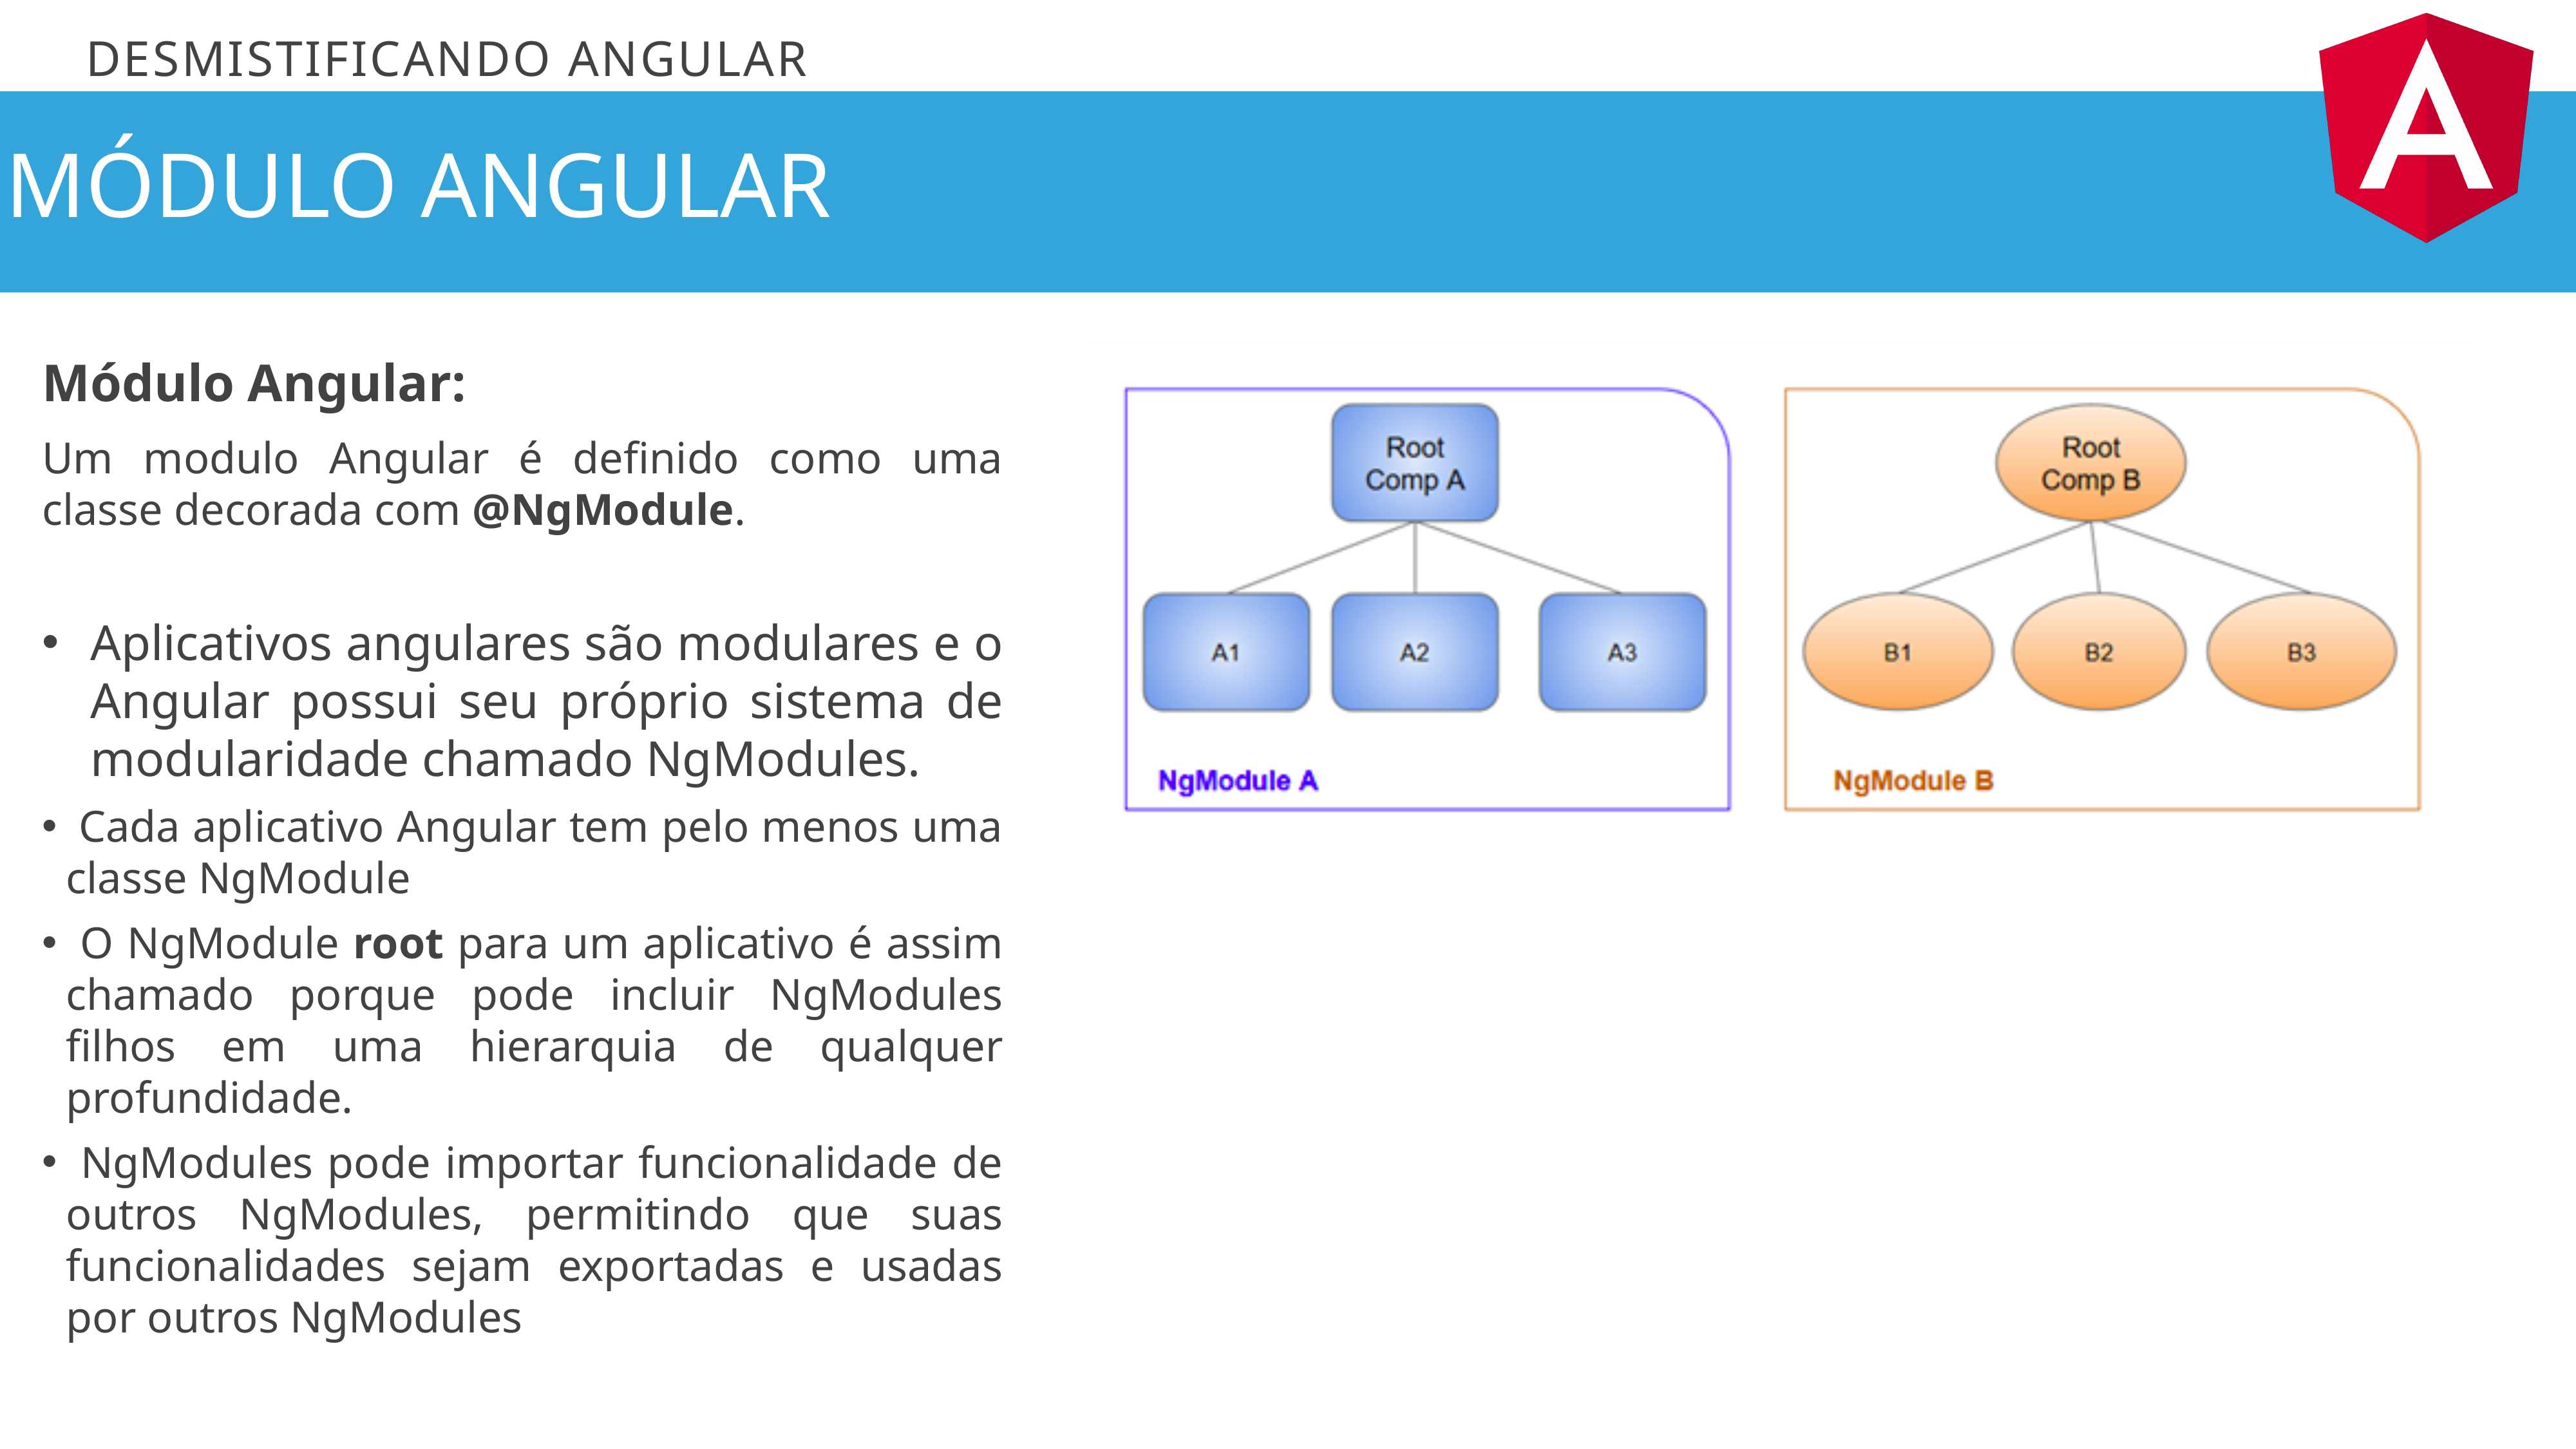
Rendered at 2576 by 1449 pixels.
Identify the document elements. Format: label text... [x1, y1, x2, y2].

text_box Módulo Angular: [36, 345, 582, 396]
picture [2282, 0, 2570, 266]
text_box MÓDULO angular [0, 91, 2576, 293]
text_box Um modulo Angular é definido como uma classe decorada com @NgModule. Aplicativos angulares são modulares e o Angular possui seu próprio sistema de modularidade chamado NgModules. Cada aplicativo Angular tem pelo menos uma classe NgModule O NgModule root para um aplicativo é assim chamado porque pode incluir NgModules filhos em uma hierarquia de qualquer profundidade. NgModules pode importar funcionalidade de outros NgModules, permitindo que suas funcionalidades sejam exportadas e usadas por outros NgModules [36, 396, 1010, 1376]
picture [1091, 342, 2474, 841]
text_box DESMISTIFICANDO angular [80, 24, 2279, 91]
